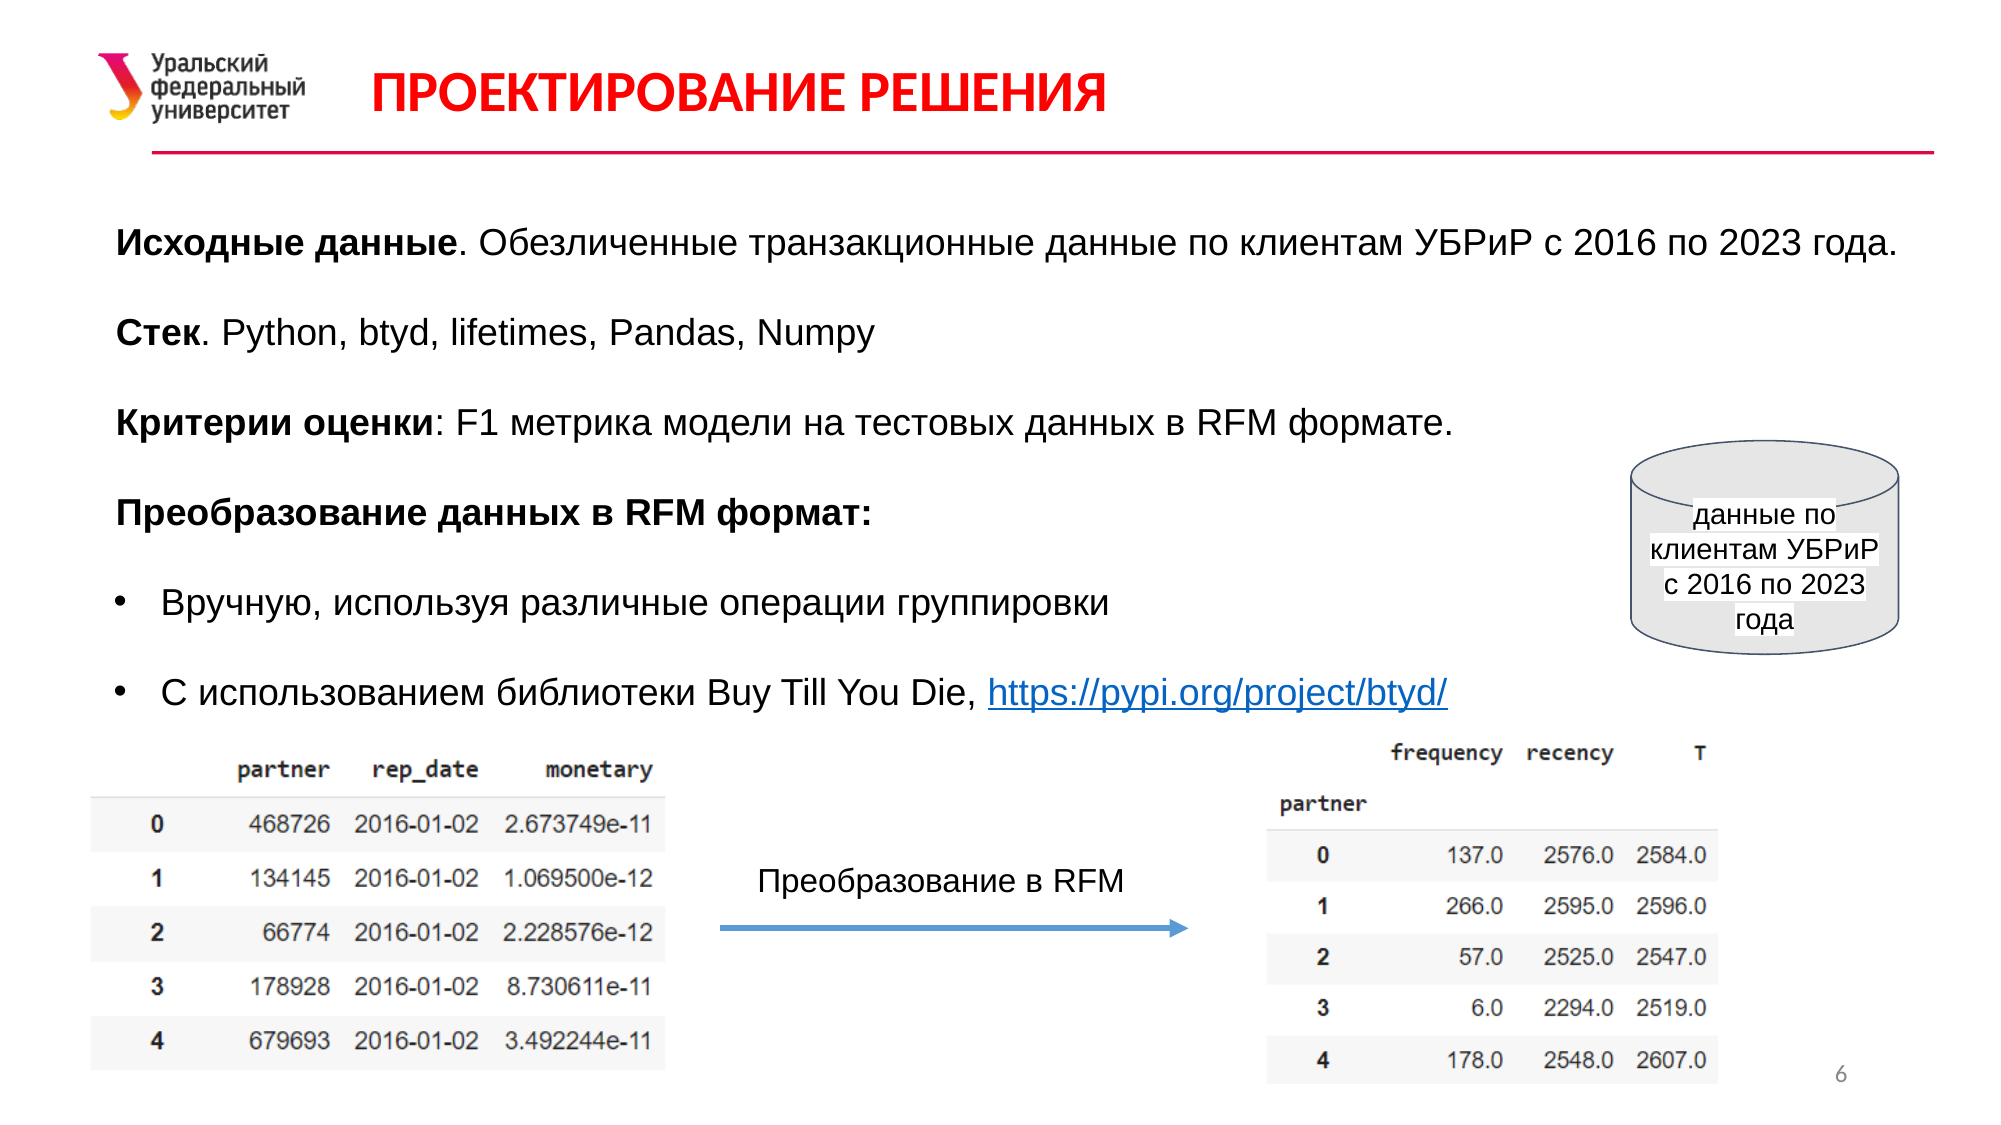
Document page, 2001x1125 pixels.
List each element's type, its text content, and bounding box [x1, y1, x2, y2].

text_box [151, 151, 1935, 155]
slide_number 6 [1412, 1042, 1863, 1103]
text_box Преобразование в RFM [742, 851, 1166, 907]
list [98, 52, 320, 124]
picture [1216, 721, 1749, 1084]
picture [47, 744, 682, 1081]
text_box Исходные данные. Обезличенные транзакционные данные по клиентам УБРиР с 2016 по 2023 года. Стек. Python, btyd, lifetimes, Pandas, Numpy Критерии оценки: F1 метрика модели на тестовых данных в RFM формате. Преобразование данных в RFM формат: Вручную, используя различные операции группировки С использованием библиотеки Buy Till You Die, https://pypi.org/project/btyd/ [98, 210, 1952, 766]
text_box ПРОЕКТИРОВАНИЕ РЕШЕНИЯ [355, 45, 1134, 131]
